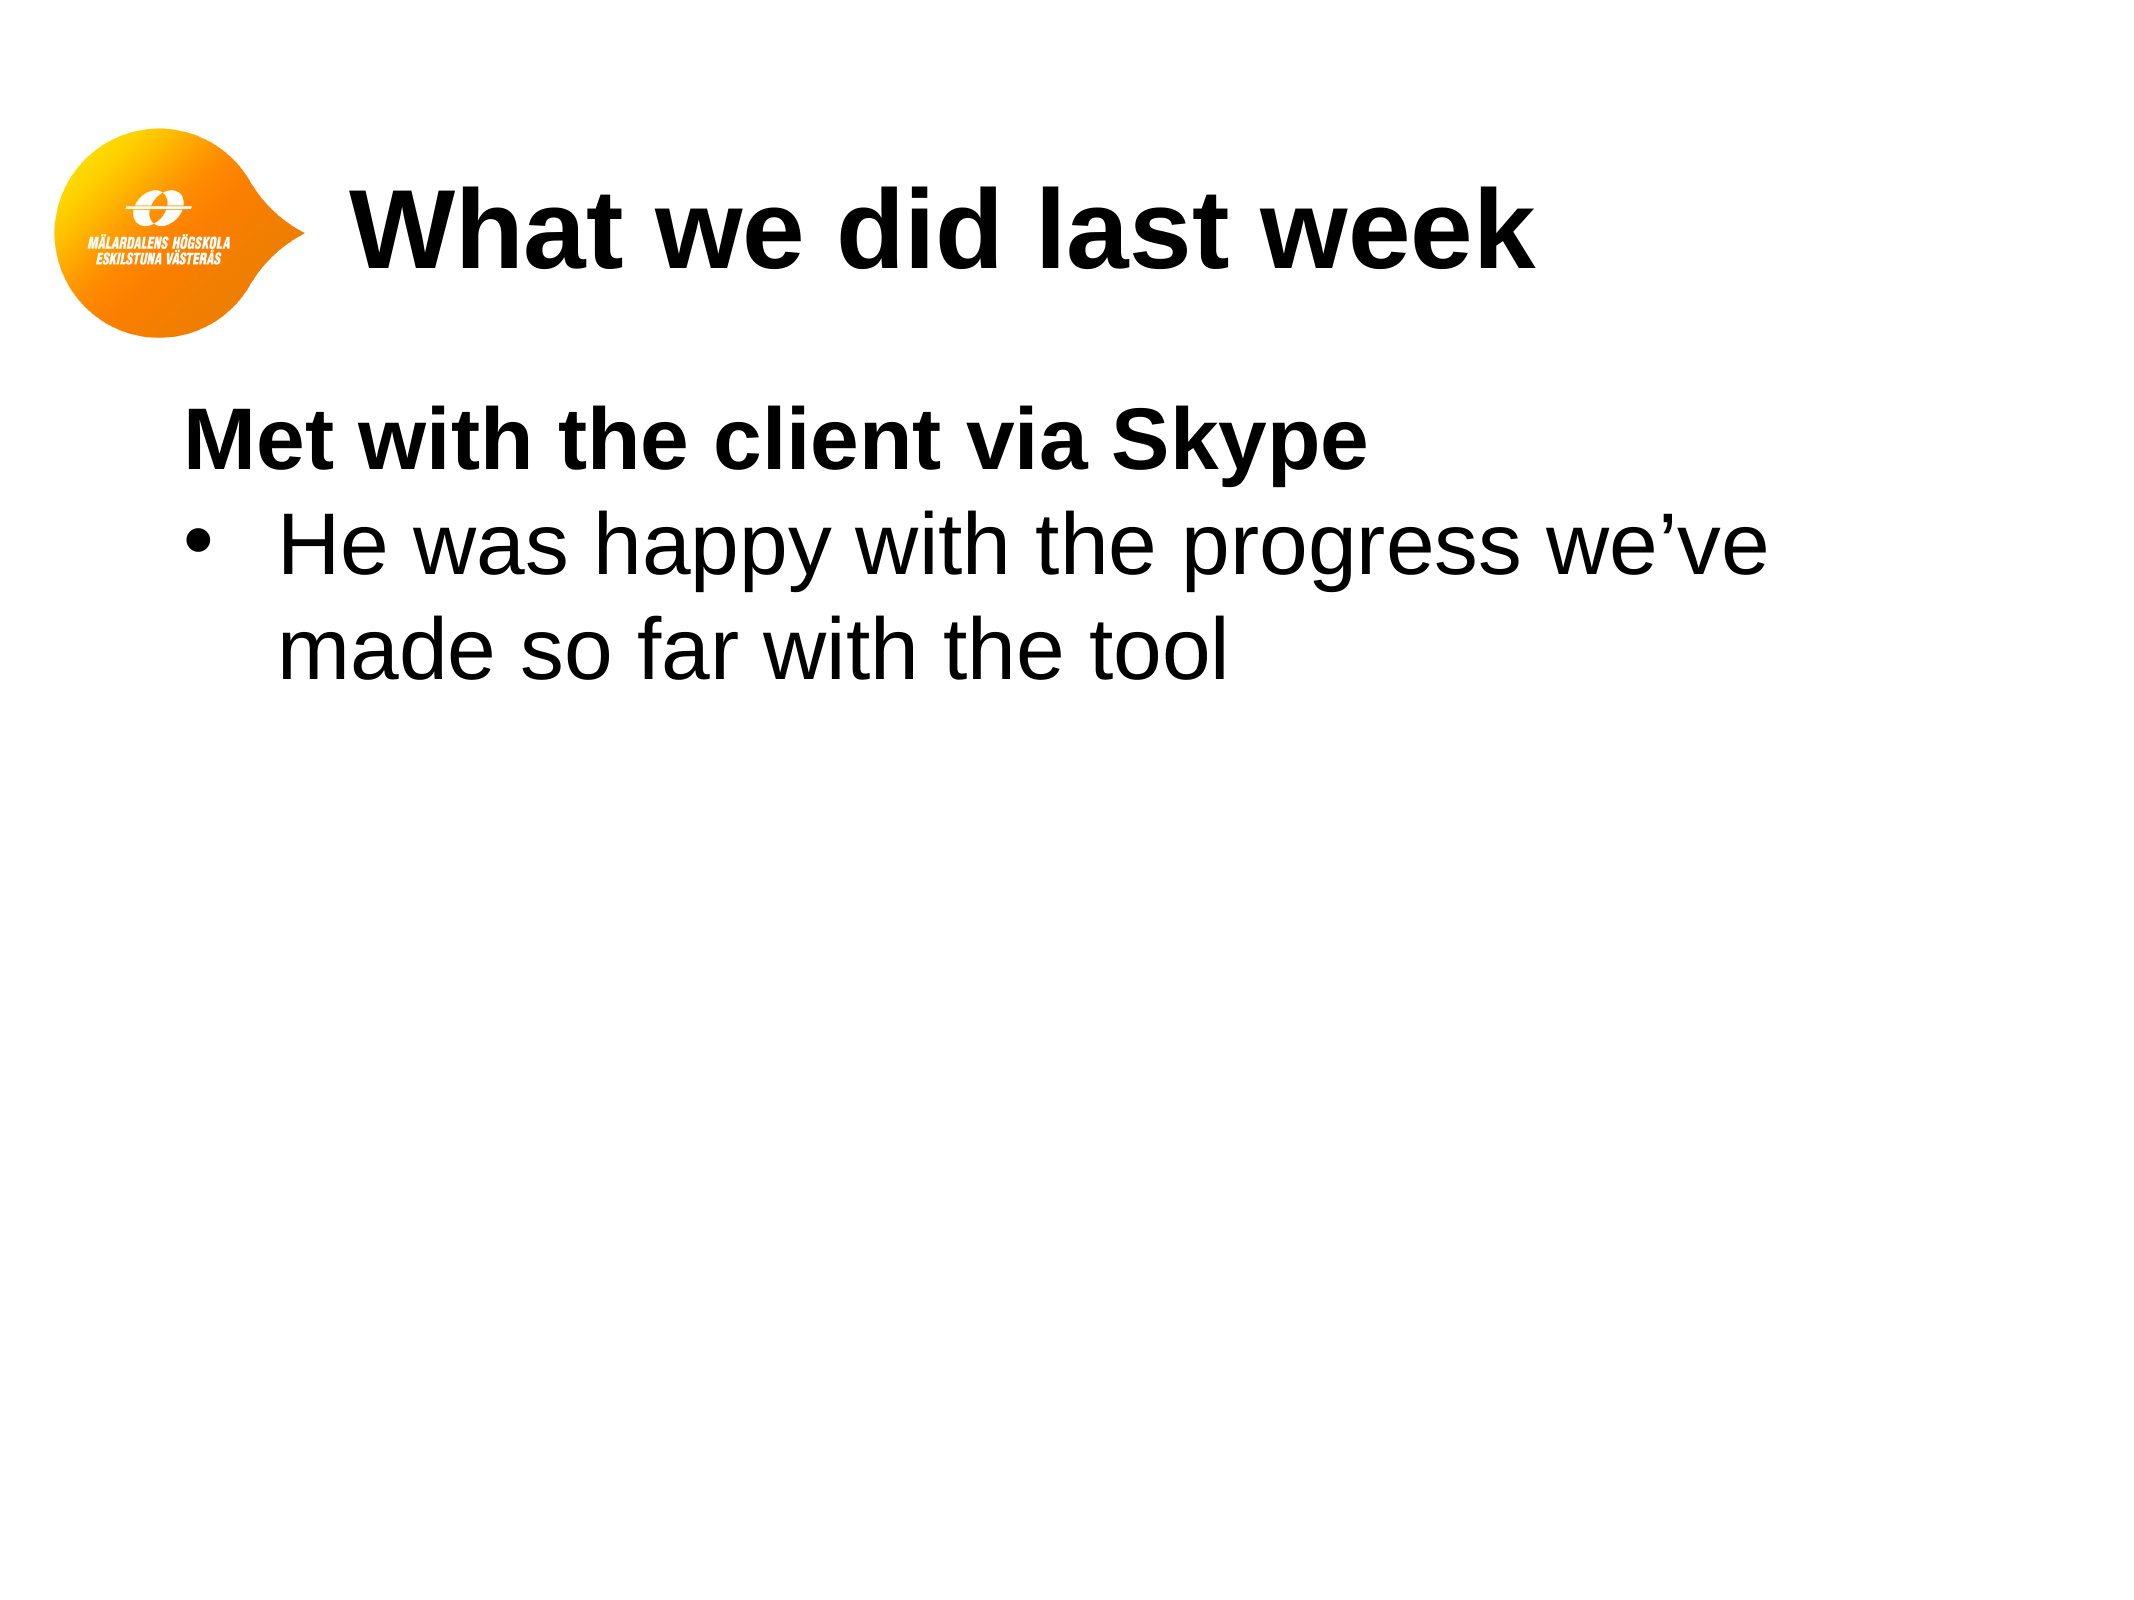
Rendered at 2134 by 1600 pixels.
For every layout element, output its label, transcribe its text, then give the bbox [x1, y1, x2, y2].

title What we did last week [334, 114, 2060, 333]
picture [54, 128, 305, 338]
text_box Met with the client via Skype He was happy with the progress we’ve made so far with the tool [168, 374, 2024, 705]
